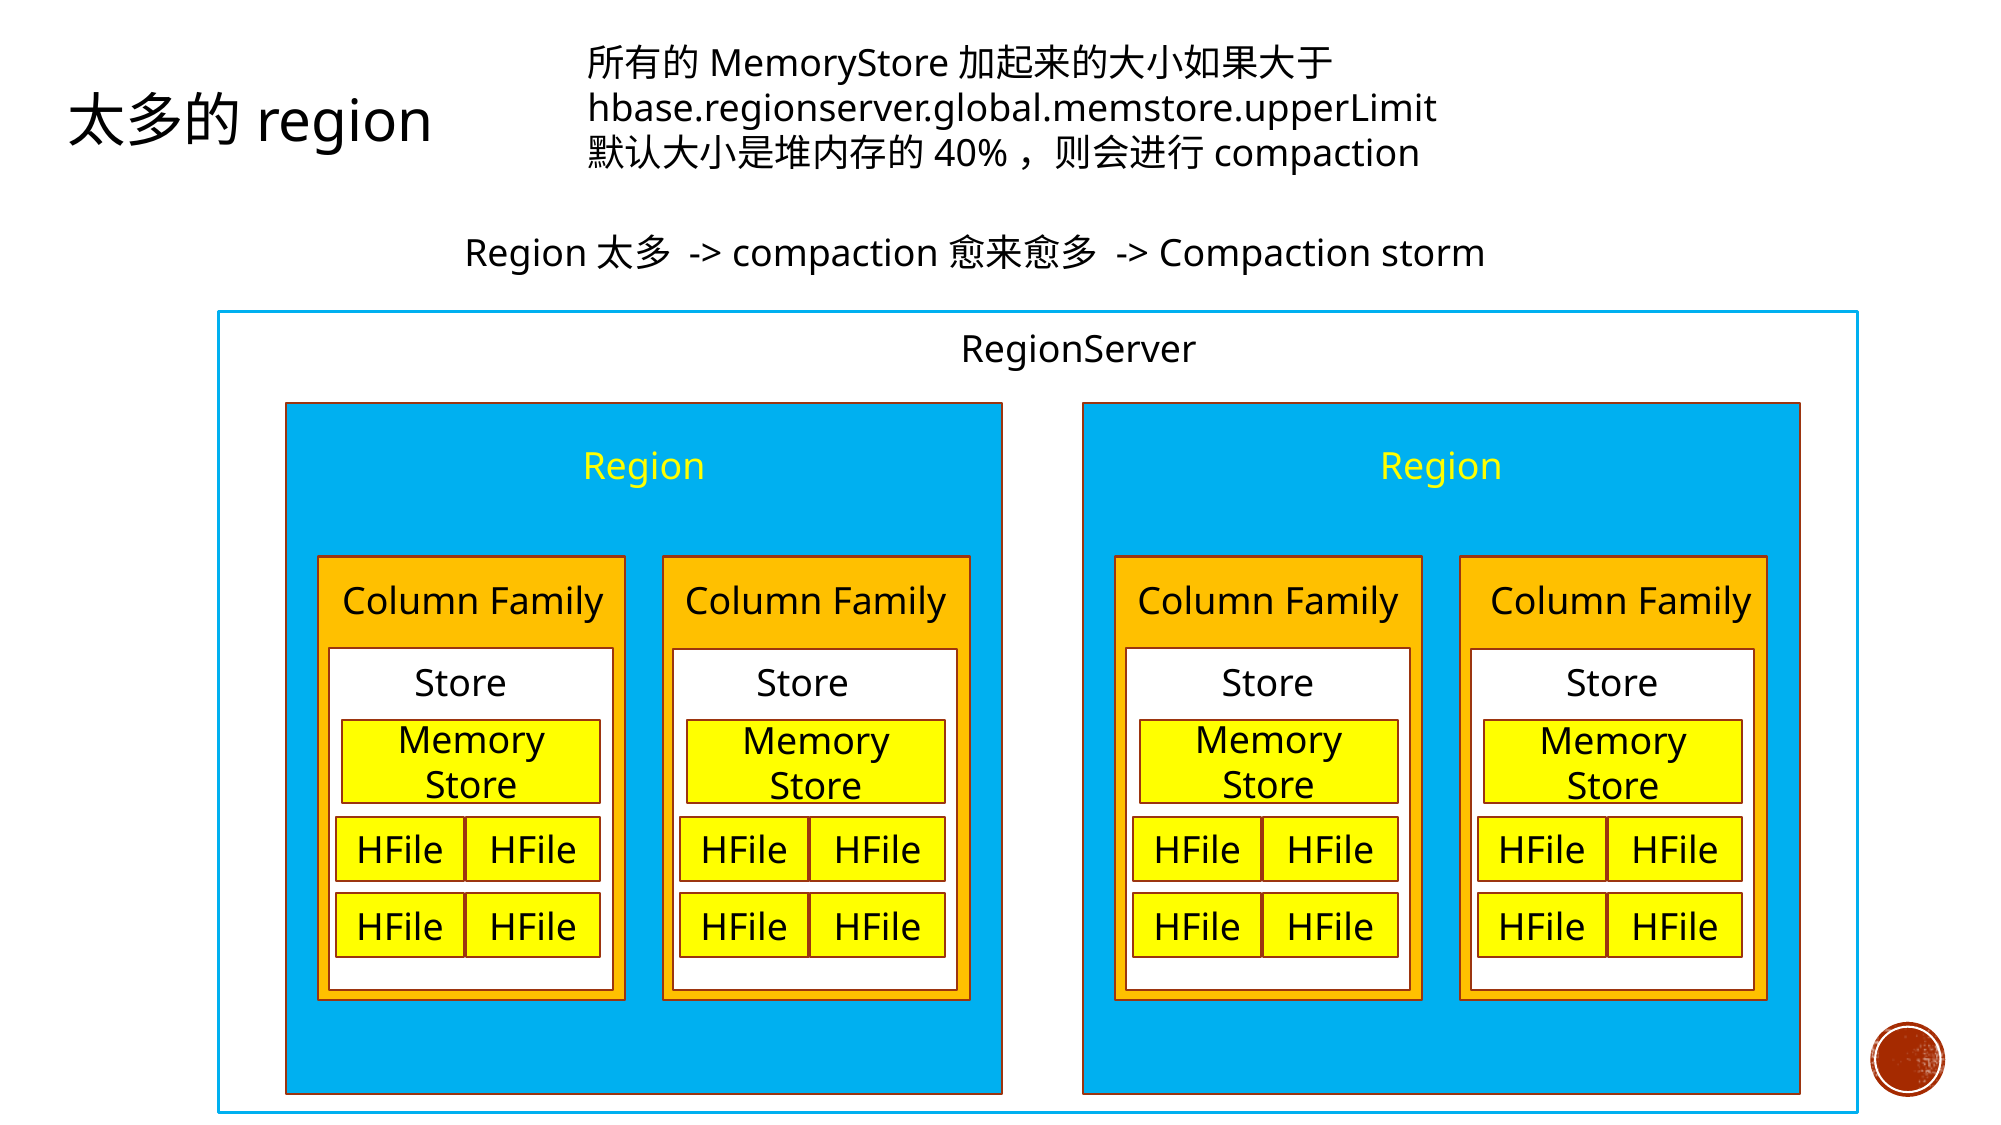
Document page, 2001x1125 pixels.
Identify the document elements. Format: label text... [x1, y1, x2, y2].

text_box Memory Store [341, 719, 601, 804]
text_box Store [1206, 651, 1330, 712]
text_box Column Family [670, 569, 962, 630]
text_box HFile [335, 816, 465, 882]
text_box Store [1551, 651, 1674, 712]
text_box Memory Store [686, 719, 946, 804]
text_box Column Family [1475, 569, 1767, 630]
text_box HFile [1477, 892, 1607, 958]
text_box Region太多 -> compaction愈来愈多 -> Compaction storm [449, 221, 1502, 282]
text_box [1082, 402, 1801, 1095]
text_box [285, 402, 1003, 1095]
text_box HFile [1262, 816, 1399, 882]
text_box [1125, 647, 1411, 991]
text_box HFile [1477, 816, 1607, 882]
text_box Memory Store [1139, 719, 1399, 804]
text_box HFile [1607, 892, 1743, 958]
text_box [1470, 648, 1755, 991]
text_box HFile [809, 892, 946, 958]
text_box 所有的MemoryStore加起来的大小如果大于 hbase.regionserver.global.memstore.upperLimit 默认大小是堆内存的40%，则会进行compaction [572, 31, 1541, 182]
text_box HFile [465, 816, 601, 882]
text_box 太多的region [52, 75, 449, 161]
text_box Store [741, 651, 865, 712]
text_box [662, 555, 971, 1001]
text_box HFile [679, 816, 809, 882]
text_box Memory Store [1483, 719, 1743, 804]
text_box [218, 310, 1859, 1113]
text_box Column Family [1122, 569, 1414, 630]
text_box Region [1365, 435, 1518, 495]
text_box HFile [1262, 892, 1399, 958]
text_box RegionServer [945, 317, 1212, 378]
text_box Region [567, 435, 721, 495]
text_box HFile [465, 892, 601, 958]
text_box HFile [1132, 816, 1262, 882]
text_box Column Family [327, 569, 619, 630]
text_box Store [399, 651, 523, 712]
text_box HFile [335, 892, 465, 958]
text_box HFile [679, 892, 809, 958]
text_box [328, 647, 614, 991]
text_box [317, 555, 626, 1001]
text_box HFile [1607, 816, 1743, 882]
text_box [1459, 555, 1768, 1001]
text_box [1114, 555, 1423, 1001]
text_box HFile [1132, 892, 1262, 958]
text_box HFile [809, 816, 946, 882]
text_box [672, 648, 958, 991]
